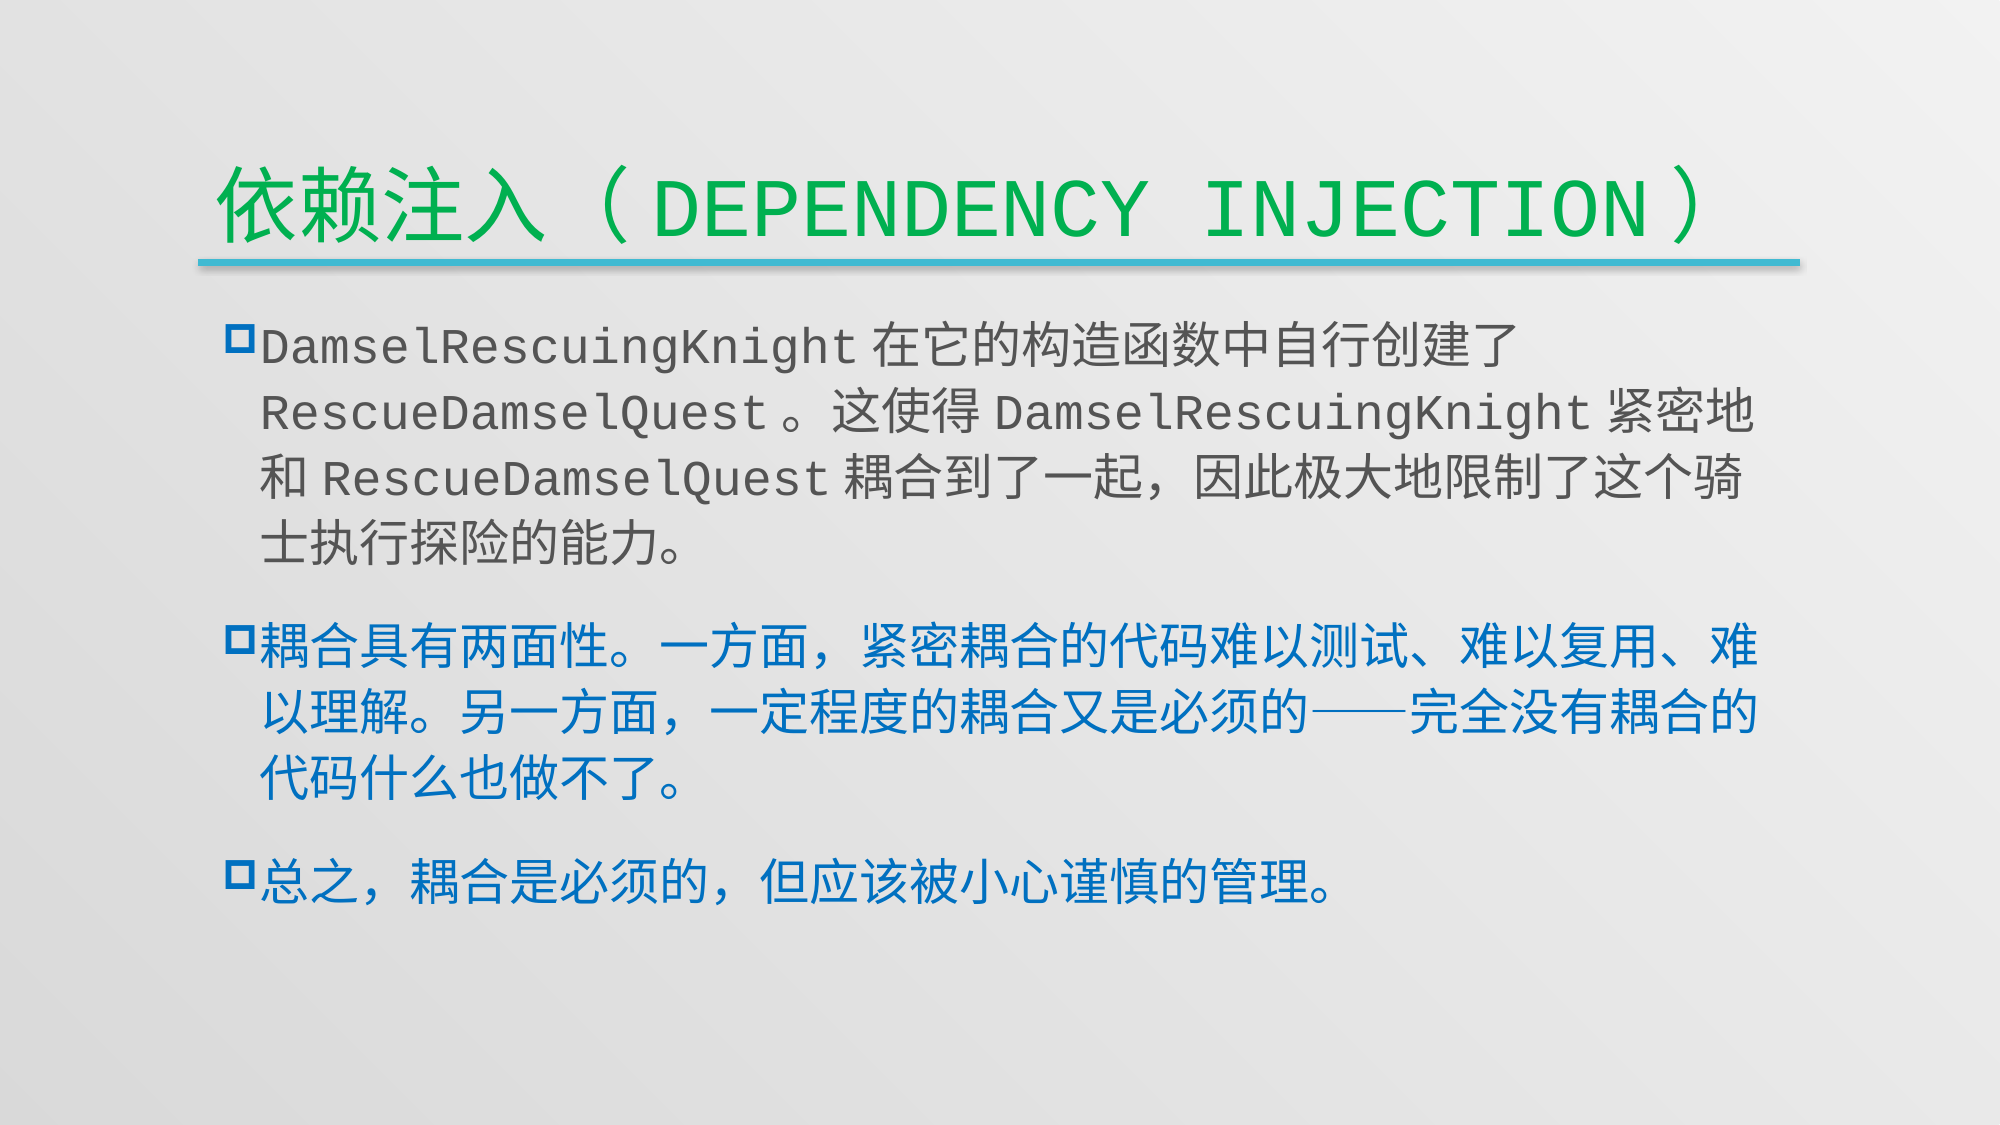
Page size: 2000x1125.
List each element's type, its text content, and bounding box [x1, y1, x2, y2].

list DamselRescuingKnight在它的构造函数中自行创建了RescueDamselQuest。这使得DamselRescuingKnight紧密地和RescueDamselQuest耦合到了一起，因此极大地限制了这个骑士执行探险的能力。 耦合具有两面性。一方面，紧密耦合的代码难以测试、难以复用、难以理解。另一方面，一定程度的耦合又是必须的——完全没有耦合的代码什么也做不了。 总之，耦合是必须的，但应该被小心谨慎的管理。 [199, 299, 1800, 1013]
title 依赖注入（Dependency injection） [199, 45, 1800, 263]
